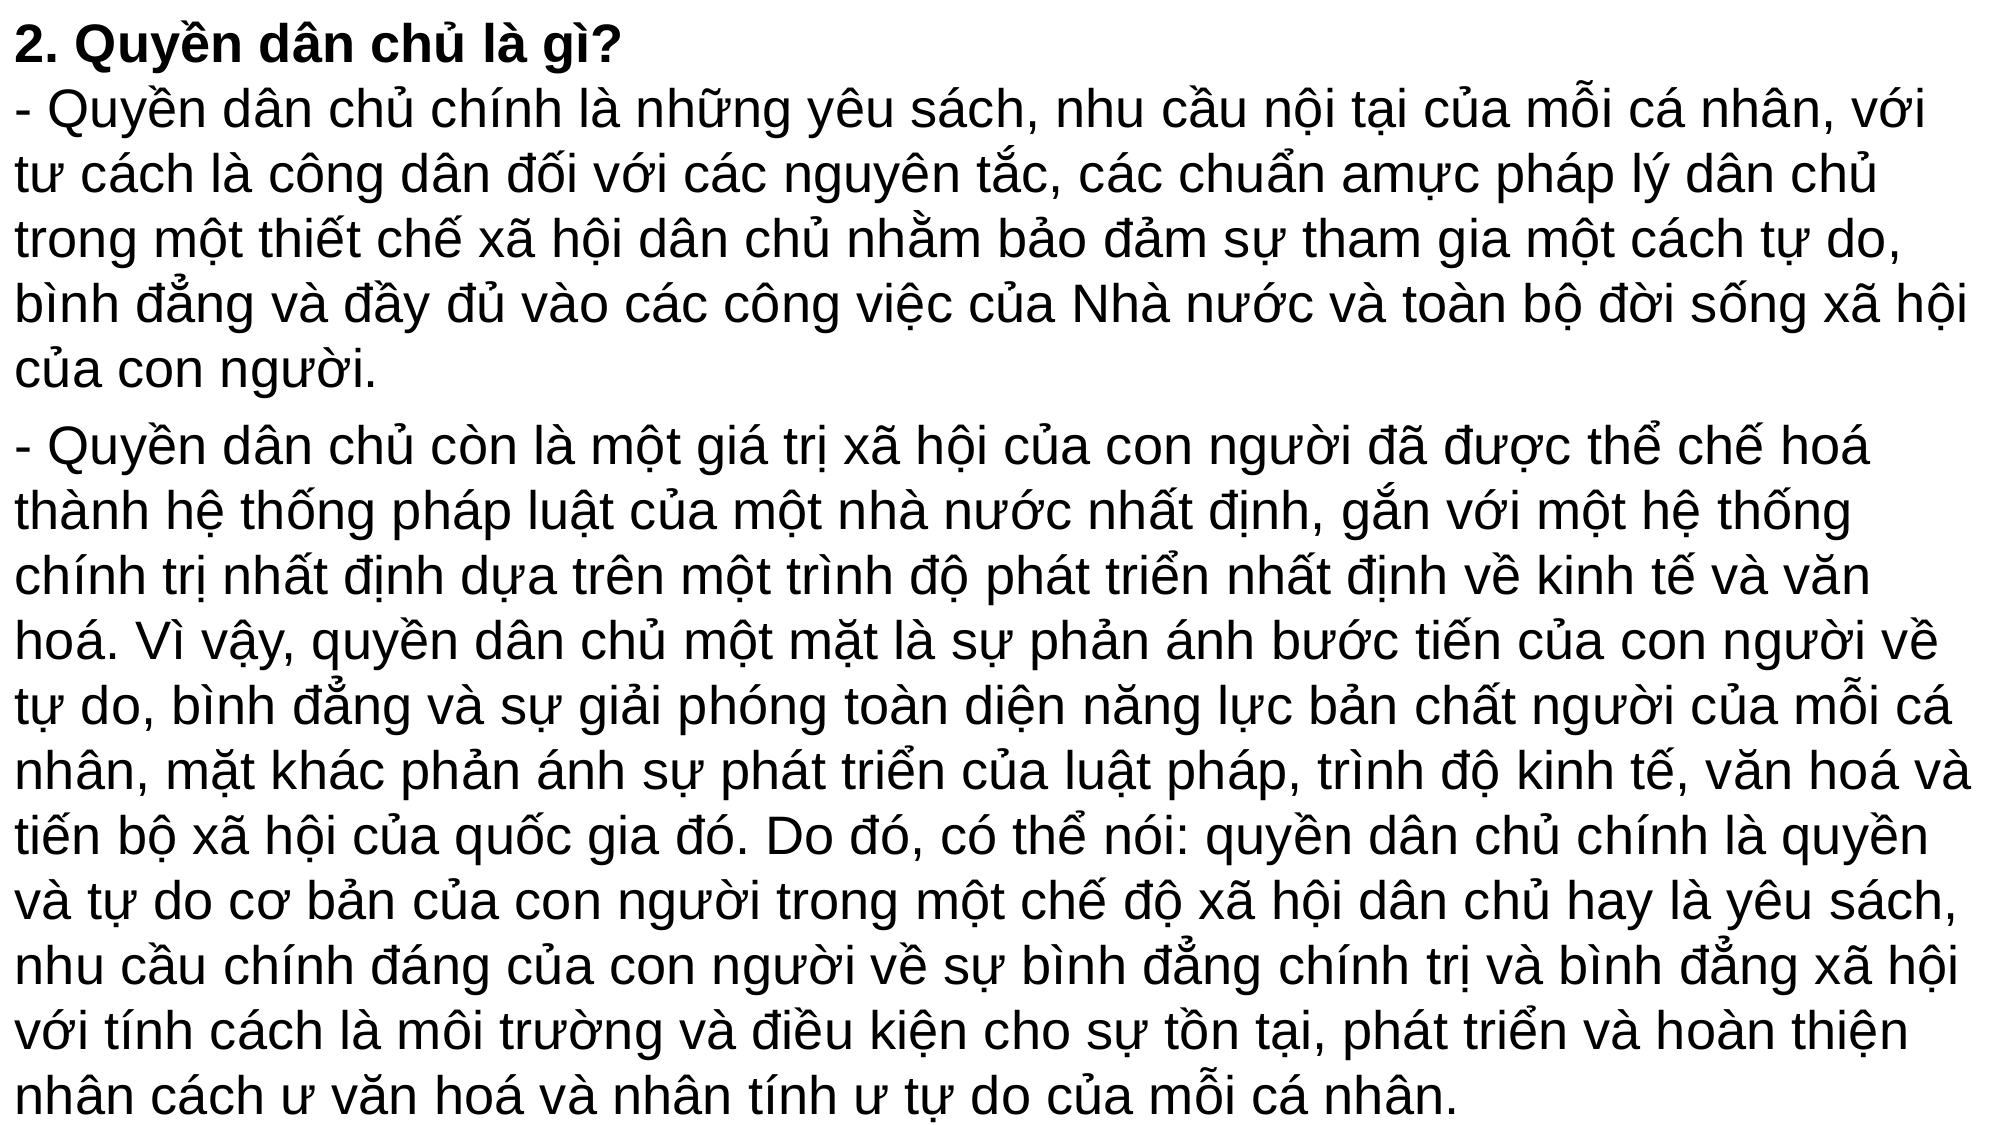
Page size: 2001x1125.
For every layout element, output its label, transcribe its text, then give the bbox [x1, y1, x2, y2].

text_box 2. Quyền dân chủ là gì? - Quyền dân chủ chính là những yêu sách, nhu cầu nội tại của mỗi cá nhân, với tư cách là công dân đối với các nguyên tắc, các chuẩn amực pháp lý dân chủ trong một thiết chế xã hội dân chủ nhằm bảo đảm sự tham gia một cách tự do, bình đẳng và đầy đủ vào các công việc của Nhà nước và toàn bộ đời sống xã hội của con người. - Quyền dân chủ còn là một giá trị xã hội của con người đã được thể chế hoá thành hệ thống pháp luật của một nhà nước nhất định, gắn với một hệ thống chính trị nhất định dựa trên một trình độ phát triển nhất định về kinh tế và văn hoá. Vì vậy, quyền dân chủ một mặt là sự phản ánh bước tiến của con người về tự do, bình đẳng và sự giải phóng toàn diện năng lực bản chất người của mỗi cá nhân, mặt khác phản ánh sự phát triển của luật pháp, trình độ kinh tế, văn hoá và tiến bộ xã hội của quốc gia đó. Do đó, có thể nói: quyền dân chủ chính là quyền và tự do cơ bản của con người trong một chế độ xã hội dân chủ hay là yêu sách, nhu cầu chính đáng của con người về sự bình đẳng chính trị và bình đẳng xã hội với tính cách là môi trường và điều kiện cho sự tồn tại, phát triển và hoàn thiện nhân cách ư văn hoá và nhân tính ư tự do của mỗi cá nhân. [0, 0, 2000, 1125]
